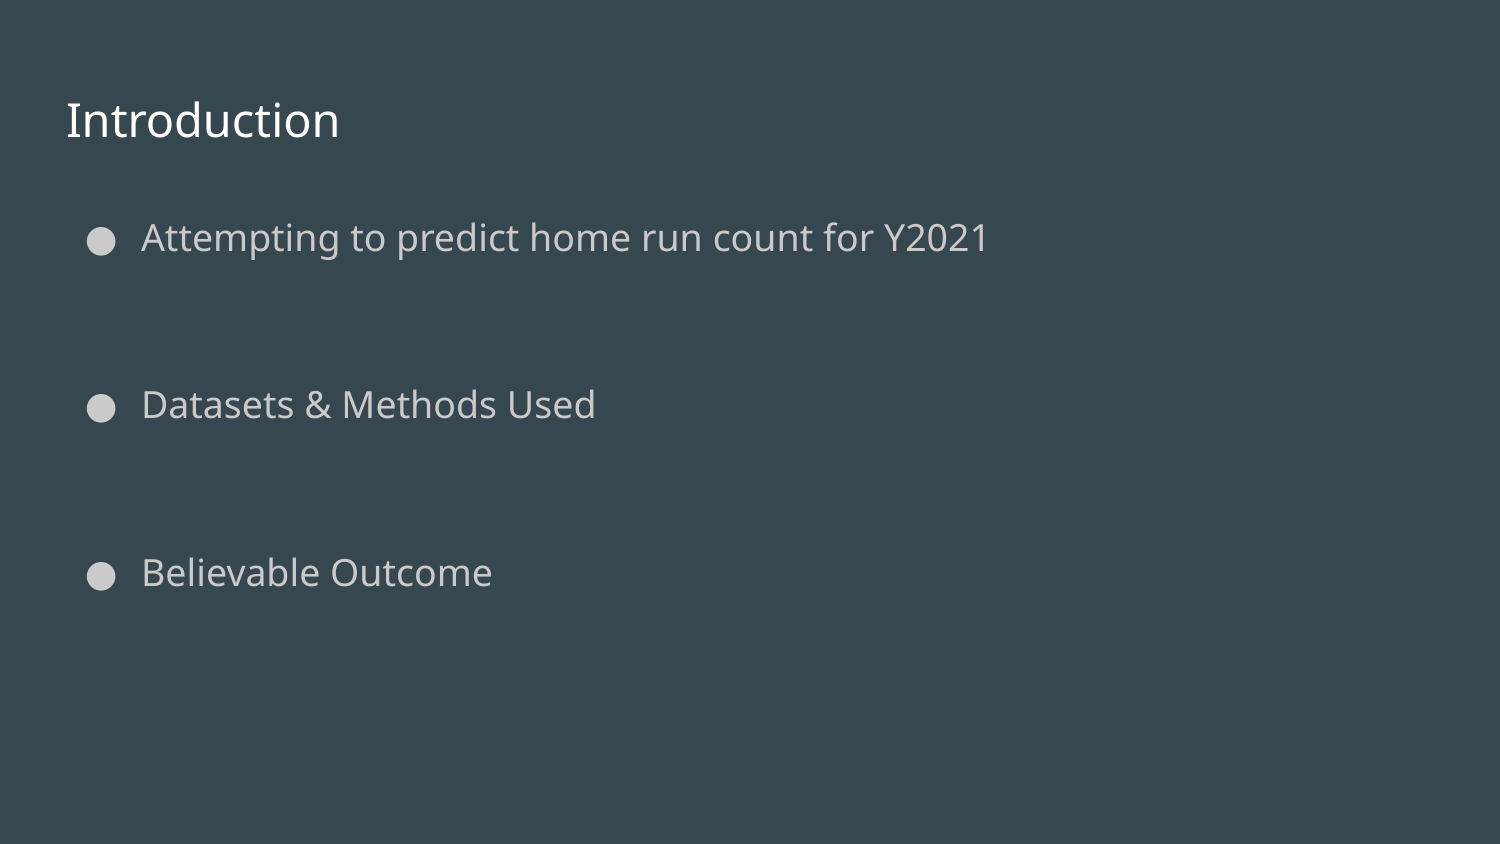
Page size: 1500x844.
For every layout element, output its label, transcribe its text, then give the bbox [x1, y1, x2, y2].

list Attempting to predict home run count for Y2021 Datasets & Methods Used Believable Outcome [51, 189, 1449, 750]
title Introduction [51, 72, 1449, 167]
